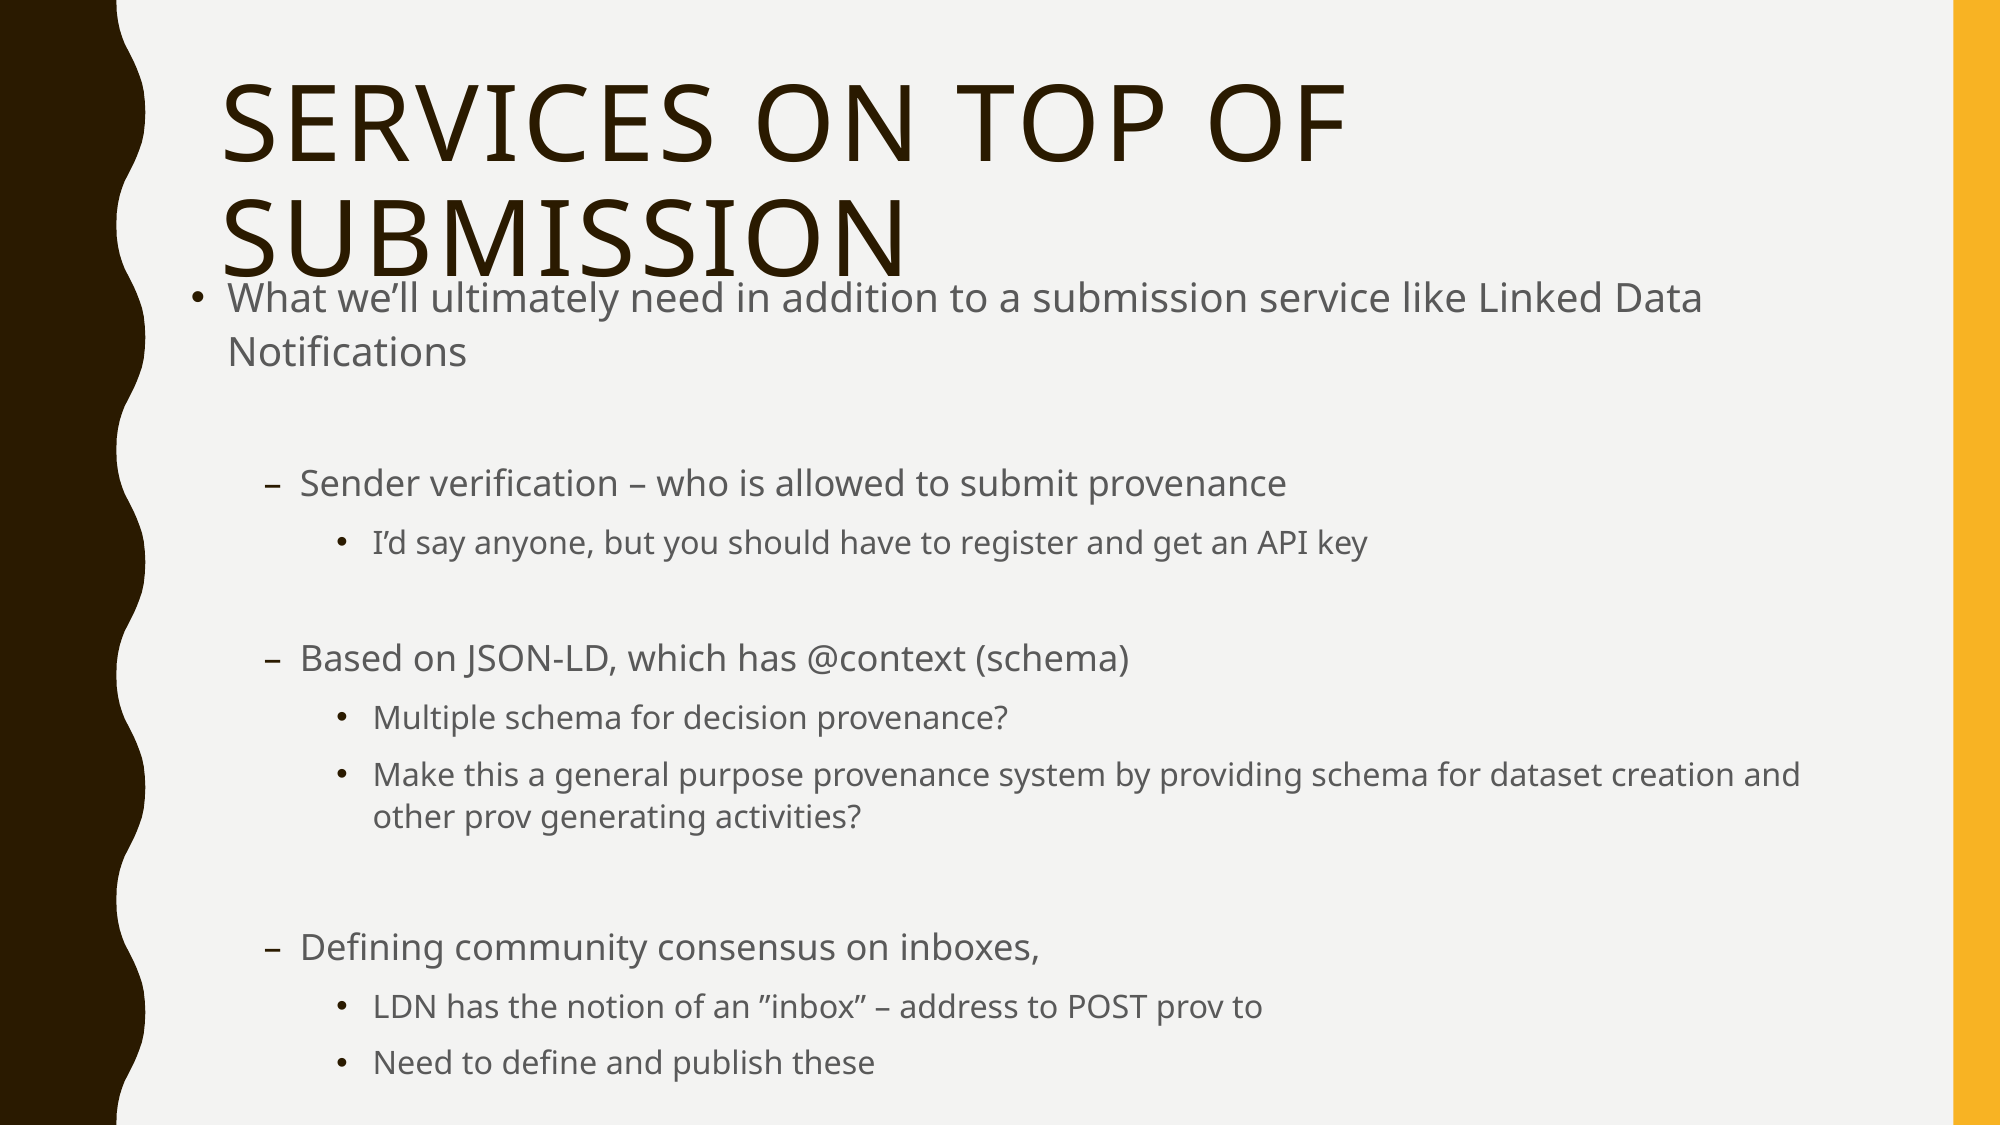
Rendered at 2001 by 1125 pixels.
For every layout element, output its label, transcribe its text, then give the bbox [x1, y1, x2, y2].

title Services on top of submission [205, 62, 1875, 260]
list What we’ll ultimately need in addition to a submission service like Linked Data Notifications Sender verification – who is allowed to submit provenance I’d say anyone, but you should have to register and get an API key Based on JSON-LD, which has @context (schema) Multiple schema for decision provenance? Make this a general purpose provenance system by providing schema for dataset creation and other prov generating activities? Defining community consensus on inboxes, LDN has the notion of an ”inbox” – address to POST prov to Need to define and publish these [175, 260, 1875, 1090]
